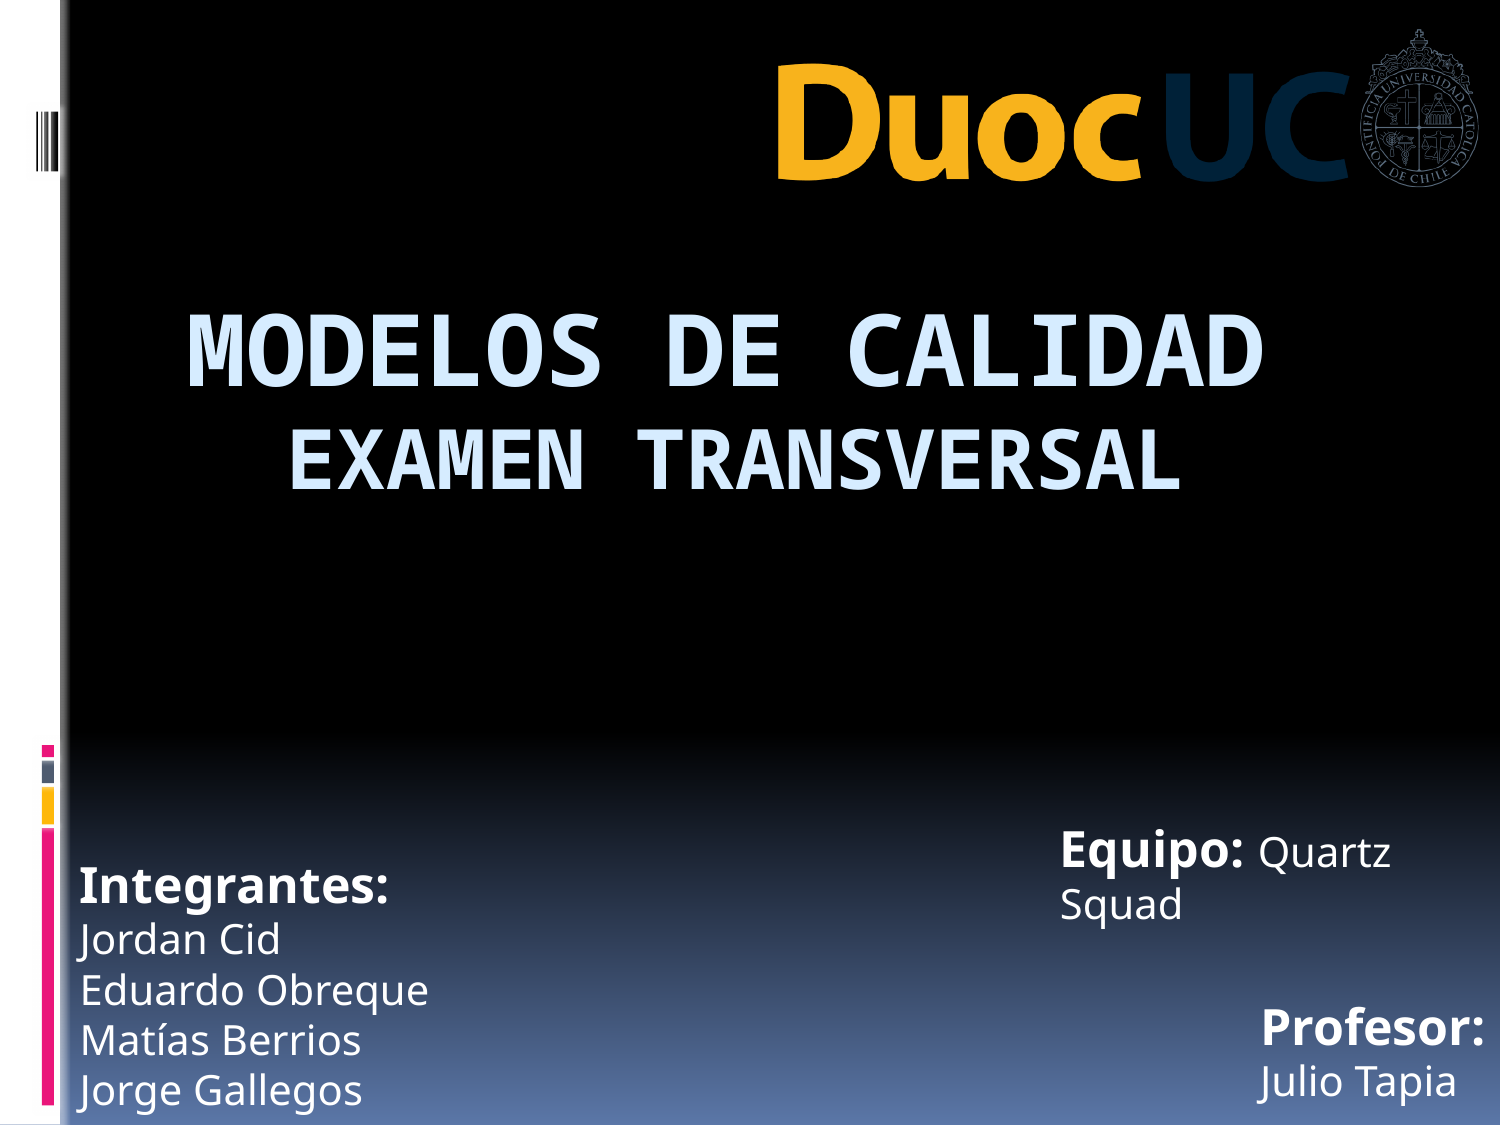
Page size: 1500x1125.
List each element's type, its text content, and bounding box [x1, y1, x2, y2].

picture [767, 18, 1489, 197]
text_box Equipo: Quartz Squad [1045, 810, 1488, 936]
text_box Integrantes: Jordan Cid Eduardo Obreque Matías Berrios Jorge Gallegos [64, 846, 1010, 1125]
title Modelos de Calidad Examen transversal [171, 278, 1447, 603]
text_box Profesor: Julio Tapia [1245, 987, 1500, 1113]
